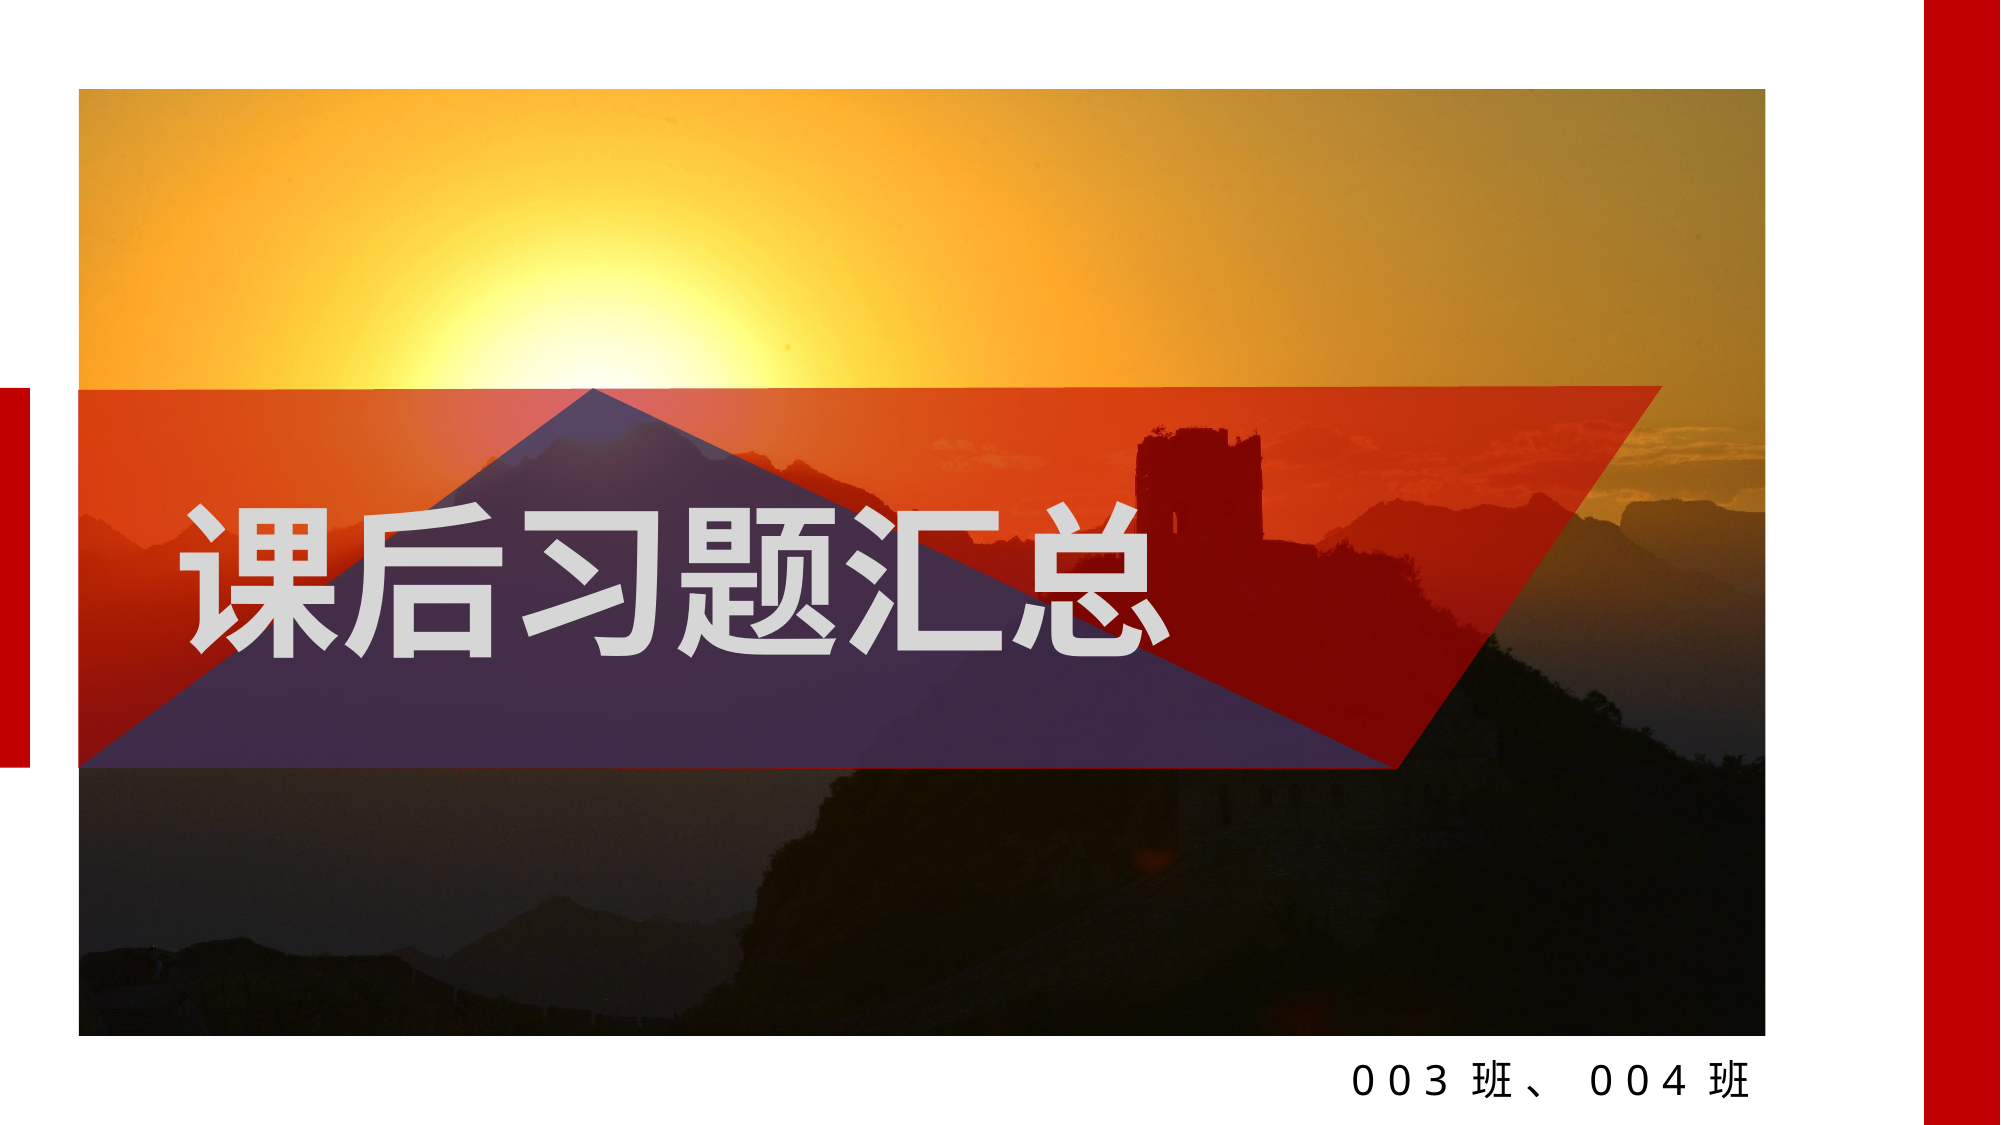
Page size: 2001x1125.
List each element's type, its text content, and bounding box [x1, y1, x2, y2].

picture [78, 89, 1766, 1036]
text_box [1924, 0, 2000, 1125]
text_box [0, 387, 30, 768]
text_box 003班、004班 [618, 1046, 1766, 1112]
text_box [78, 385, 1663, 770]
